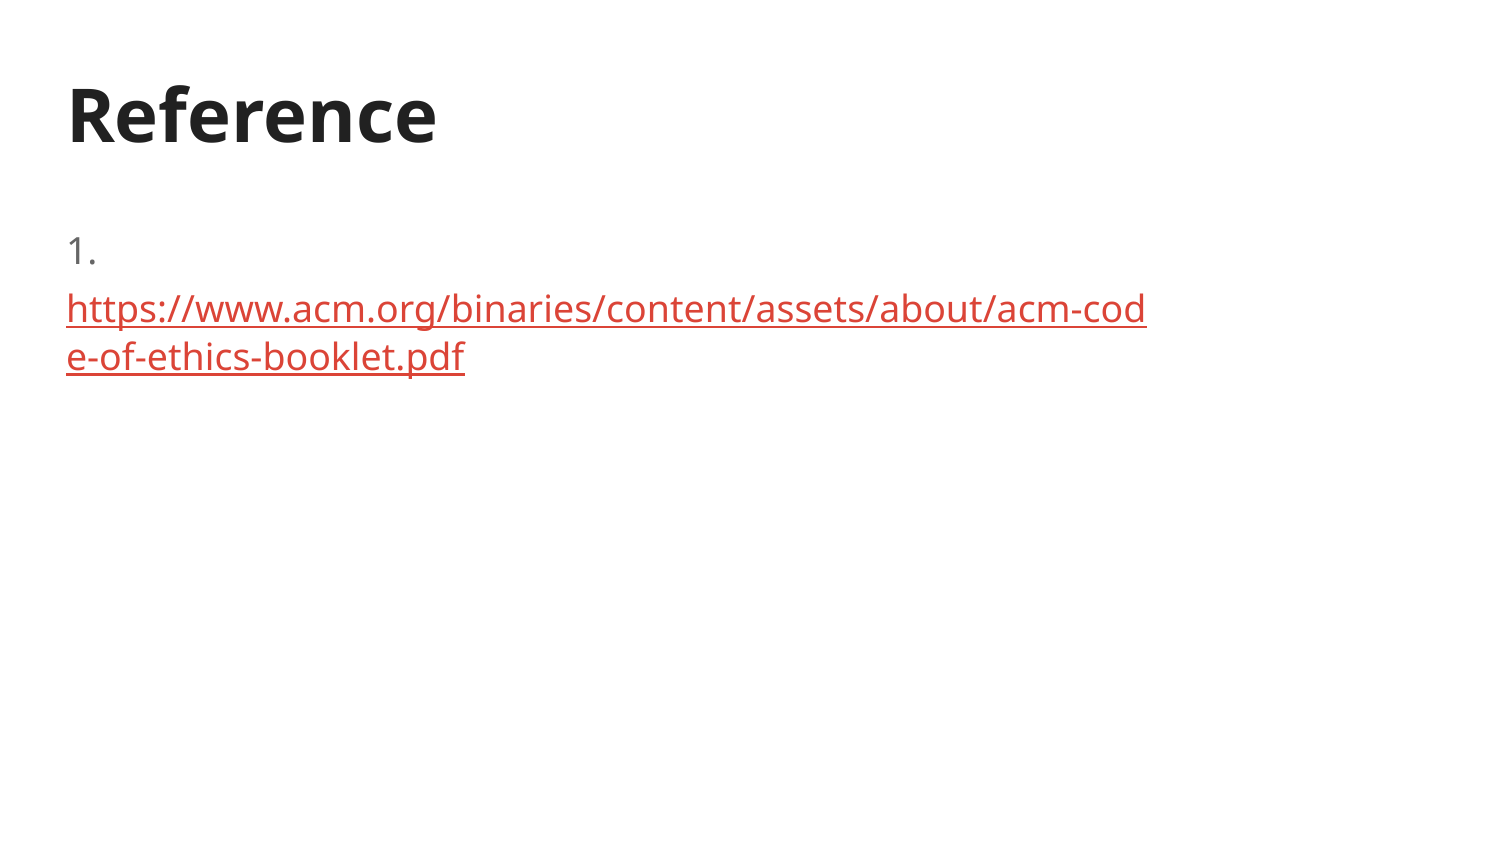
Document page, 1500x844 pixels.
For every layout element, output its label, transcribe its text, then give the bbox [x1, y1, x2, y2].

list 1. https://www.acm.org/binaries/content/assets/about/acm-code-of-ethics-booklet.pdf [51, 201, 1166, 637]
title Reference [51, 48, 750, 180]
